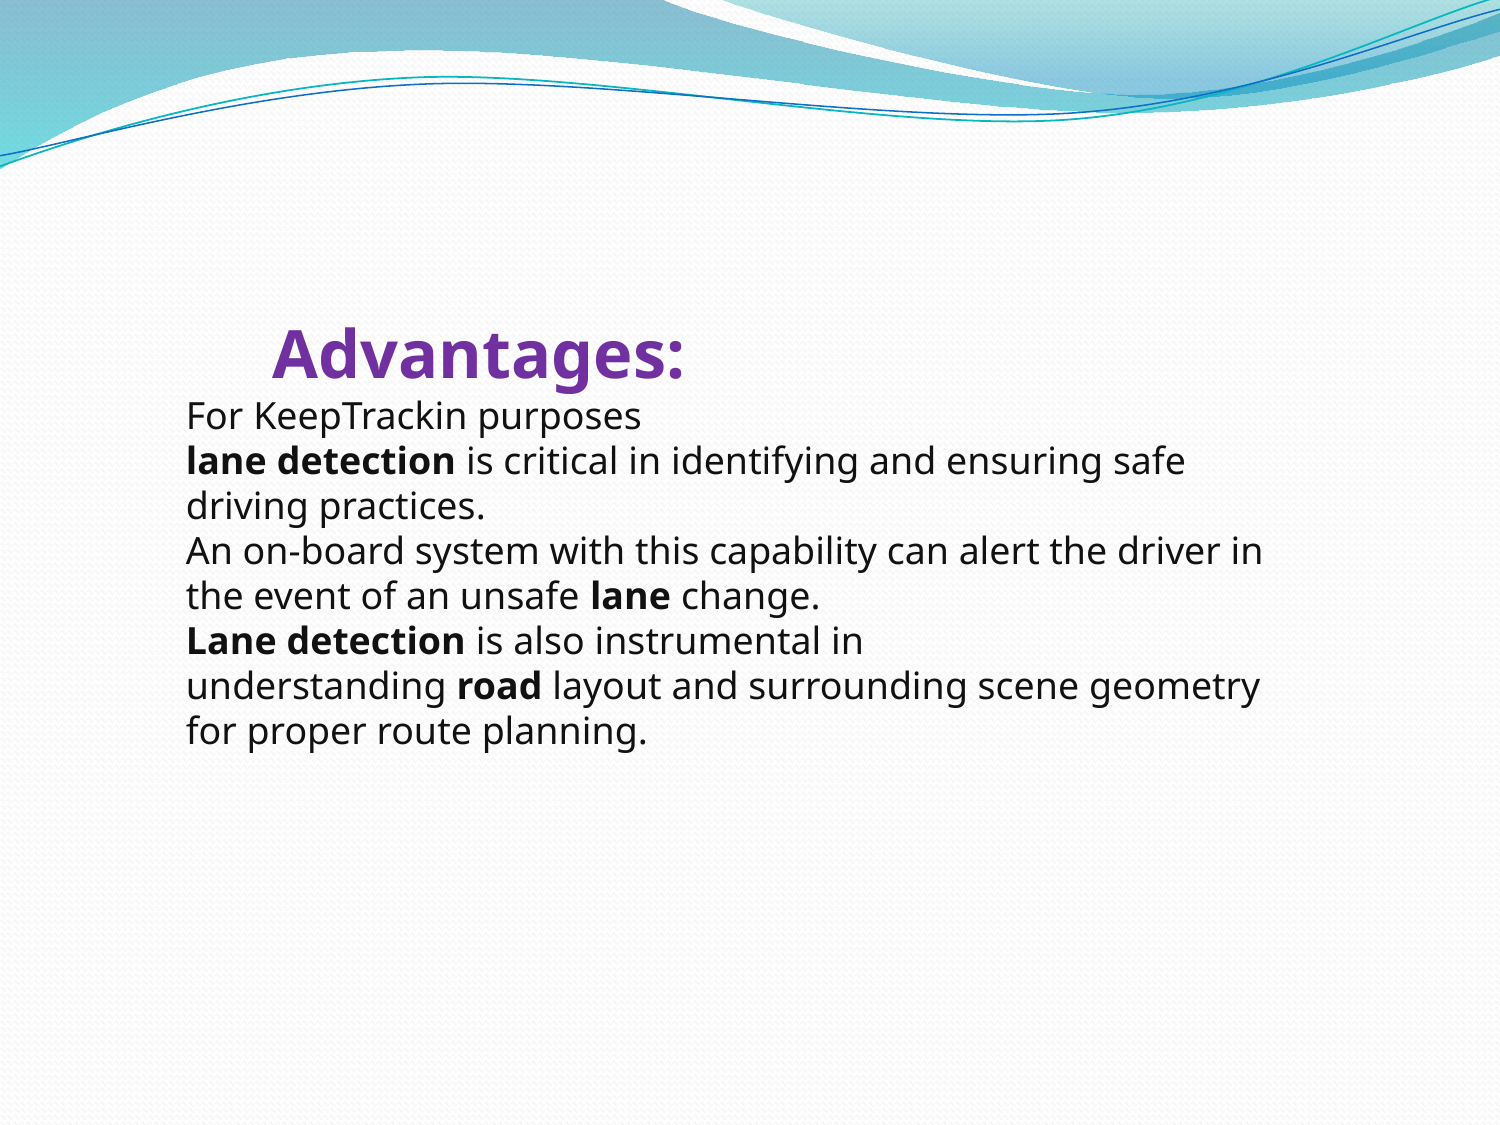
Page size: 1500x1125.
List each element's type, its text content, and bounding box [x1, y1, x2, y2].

text_box Advantages: For KeepTrackin purposes lane detection is critical in identifying and ensuring safe driving practices. An on-board system with this capability can alert the driver in the event of an unsafe lane change. Lane detection is also instrumental in understanding road layout and surrounding scene geometry for proper route planning. [171, 304, 1306, 760]
